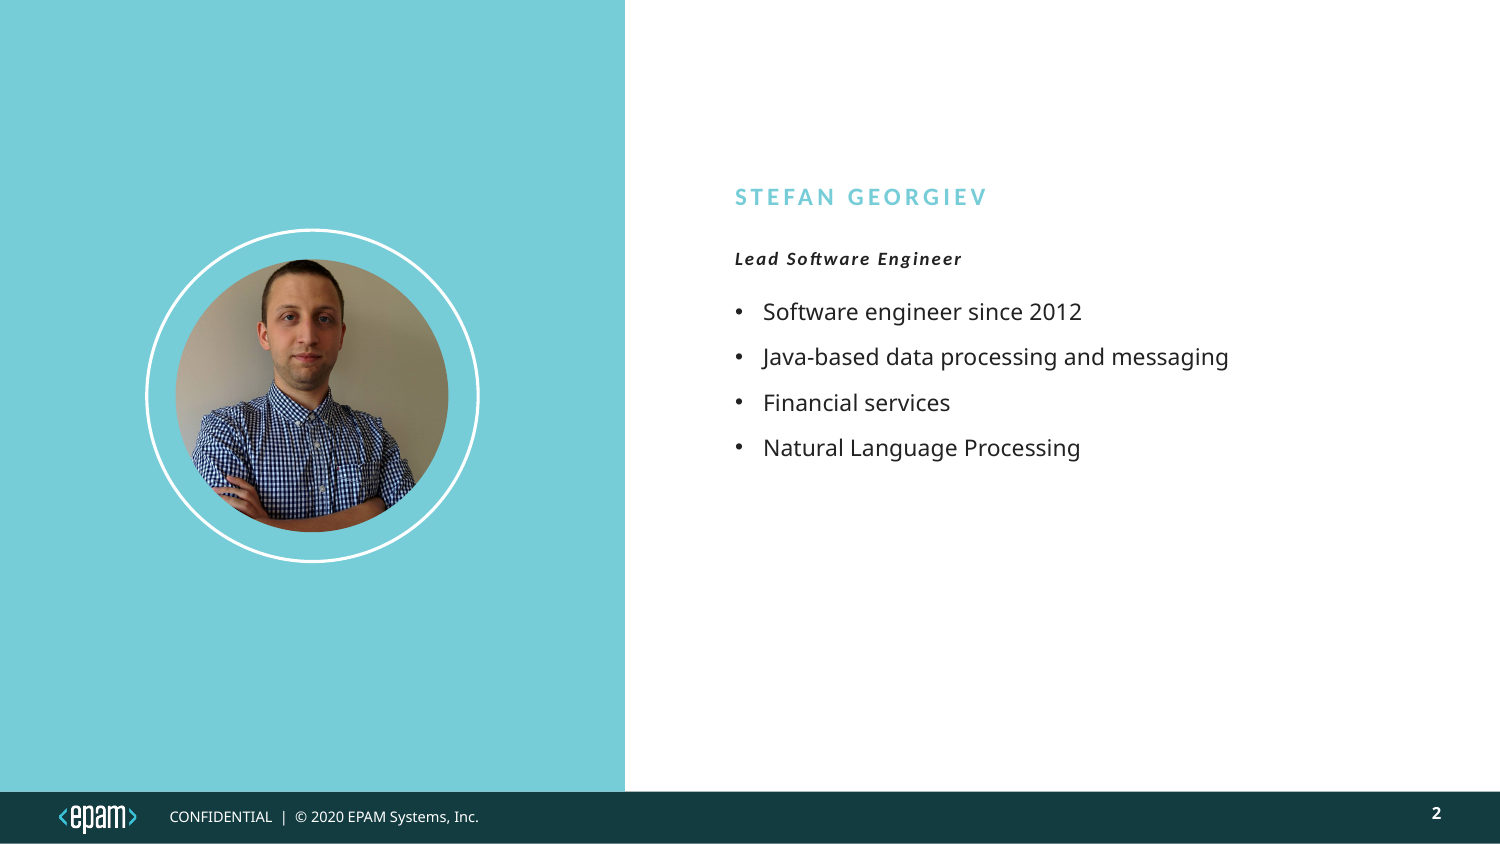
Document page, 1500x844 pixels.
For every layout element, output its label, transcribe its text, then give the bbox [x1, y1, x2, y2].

picture [175, 259, 449, 533]
list Software engineer since 2012 Java-based data processing and messaging Financial services Natural Language Processing [734, 293, 1390, 735]
slide_number 2 [1216, 791, 1442, 844]
list Lead Software Engineer [734, 235, 1390, 293]
list Stefan Georgiev [734, 177, 1389, 234]
